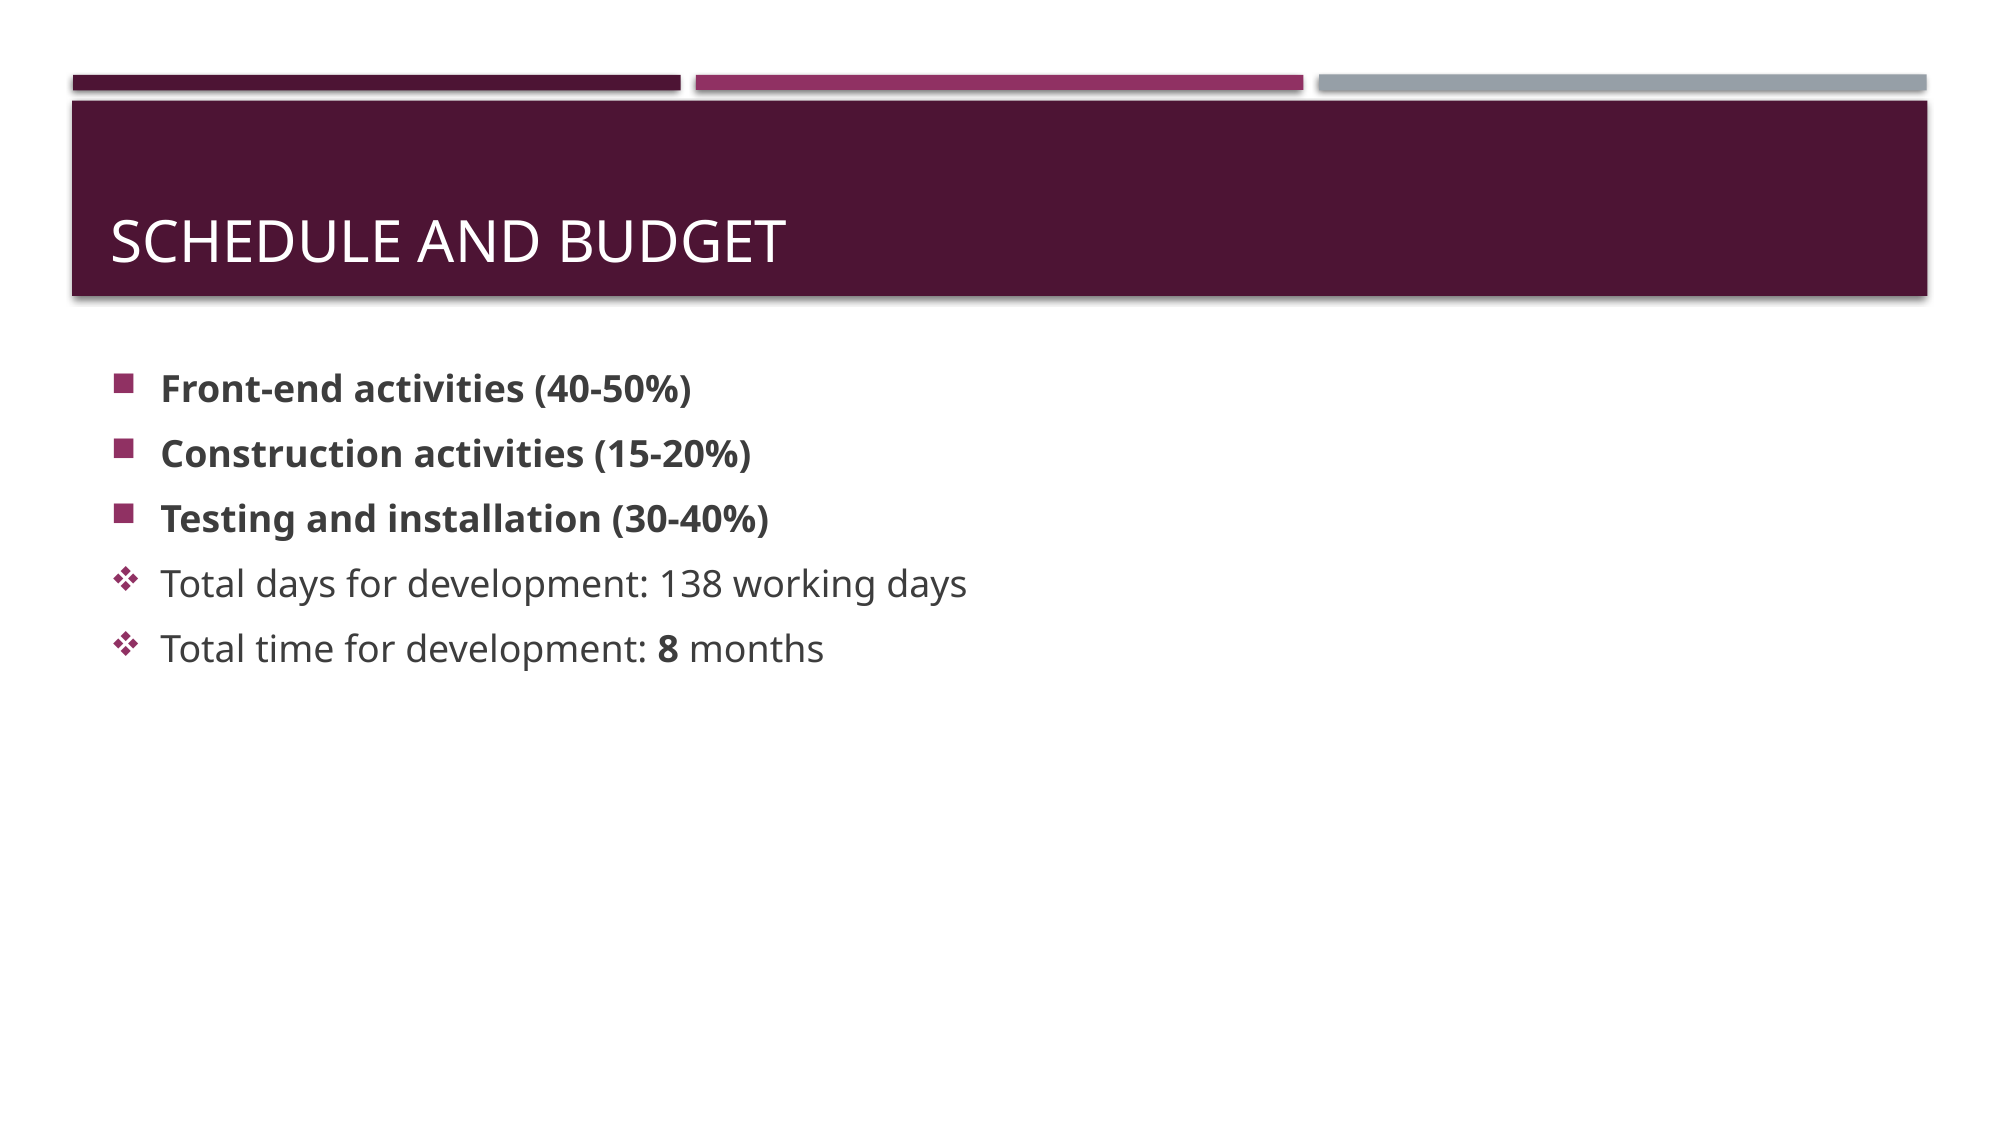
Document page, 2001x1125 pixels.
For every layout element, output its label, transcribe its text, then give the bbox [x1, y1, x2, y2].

list Front-end activities (40-50%) Construction activities (15-20%) Testing and installation (30-40%) Total days for development: 138 working days Total time for development: 8 months [95, 357, 1905, 962]
title Schedule and budget [95, 115, 1905, 282]
